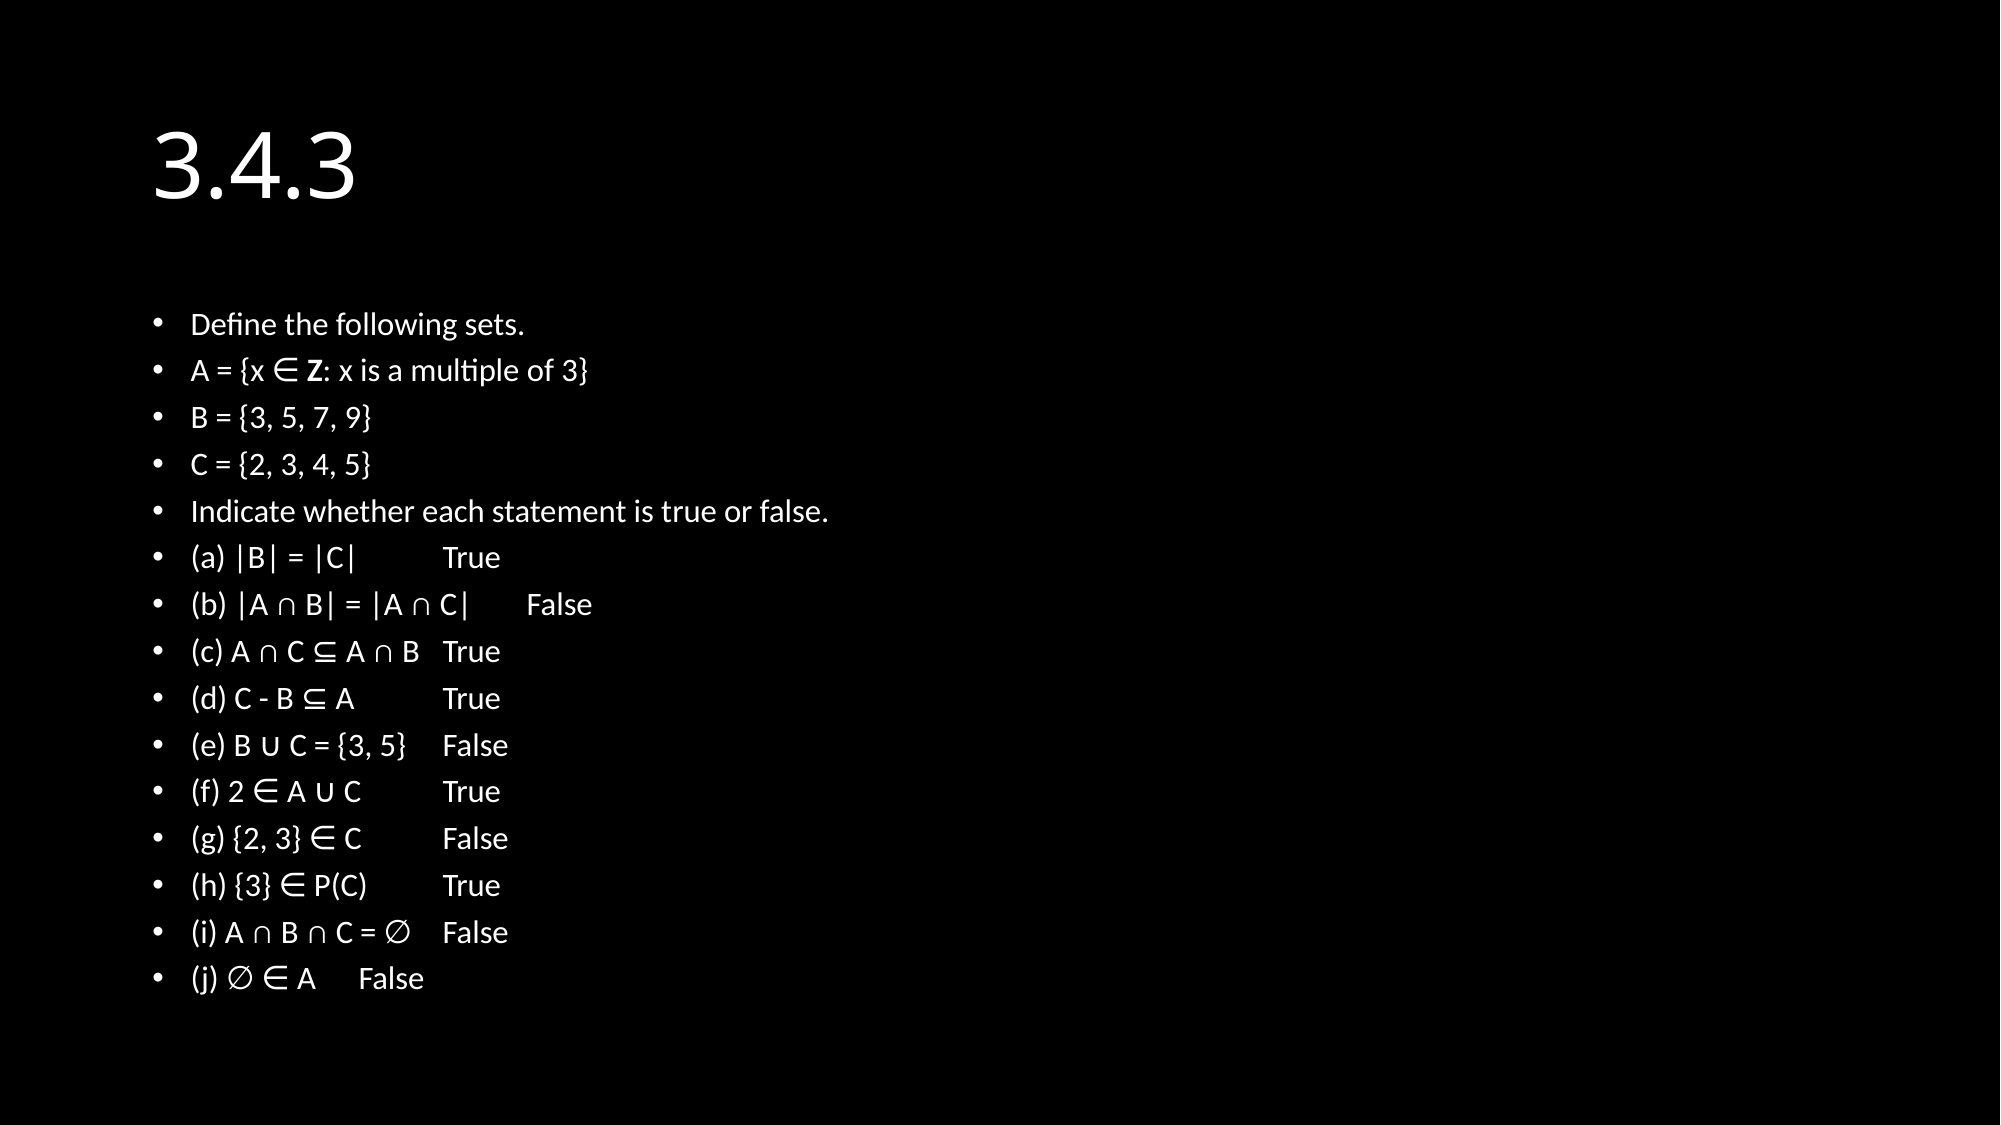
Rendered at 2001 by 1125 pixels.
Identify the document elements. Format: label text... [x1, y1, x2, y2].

list Define the following sets. A = {x ∈ Z: x is a multiple of 3} B = {3, 5, 7, 9} C = {2, 3, 4, 5} Indicate whether each statement is true or false. (a) |B| = |C| True (b) |A ∩ B| = |A ∩ C| False (c) A ∩ C ⊆ A ∩ B True (d) C - B ⊆ A True (e) B ∪ C = {3, 5} False (f) 2 ∈ A ∪ C True (g) {2, 3} ∈ C False (h) {3} ∈ P(C) True (i) A ∩ B ∩ C = ∅ False (j) ∅ ∈ A False [137, 299, 1863, 1014]
title 3.4.3 [137, 59, 1863, 278]
